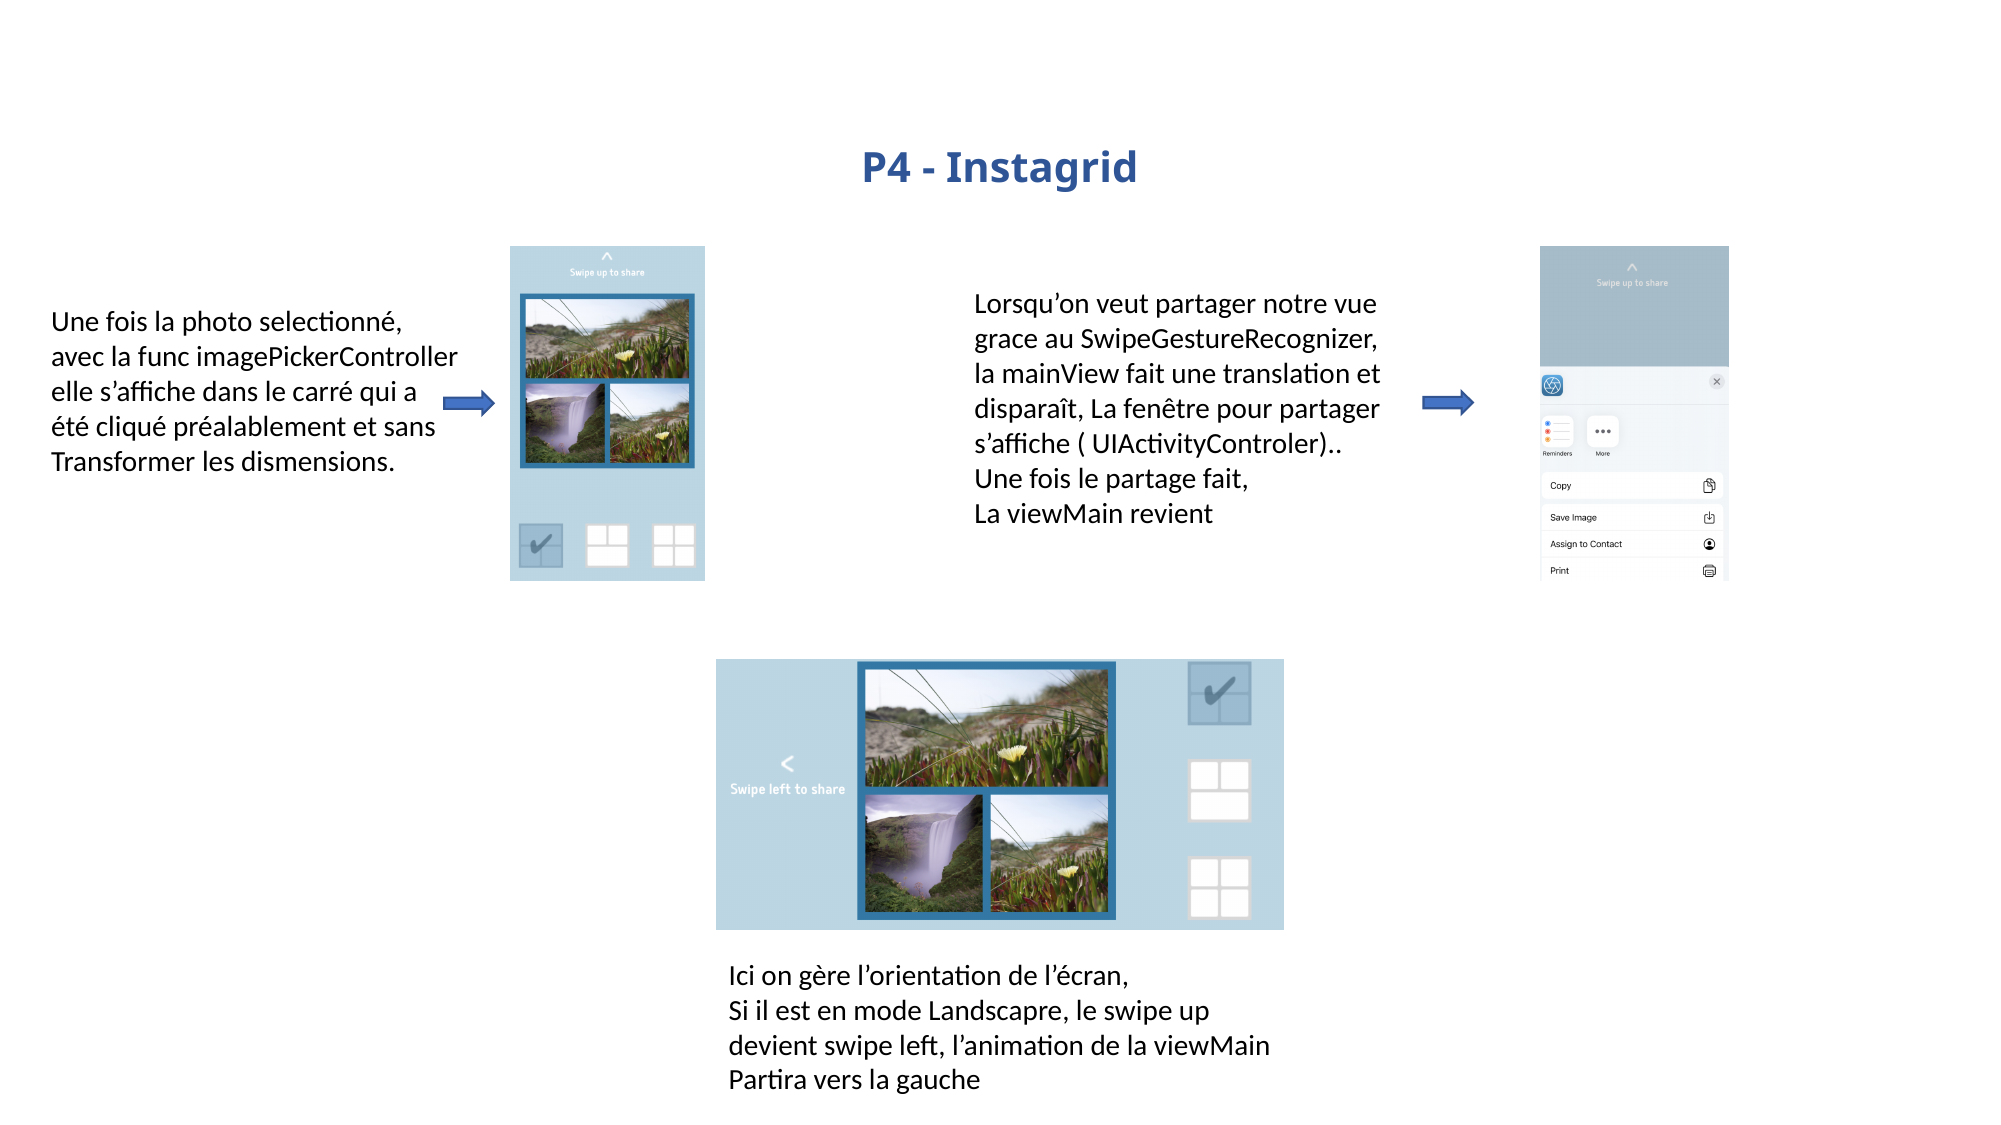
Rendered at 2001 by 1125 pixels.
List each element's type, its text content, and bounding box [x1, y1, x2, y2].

picture [716, 659, 1284, 930]
text_box Une fois la photo selectionné, avec la func imagePickerController elle s’affiche dans le carré qui a été cliqué préalablement et sans Transformer les dismensions. [36, 295, 474, 485]
picture [1540, 246, 1729, 581]
text_box Ici on gère l’orientation de l’écran, Si il est en mode Landscapre, le swipe up devient swipe left, l’animation de la viewMain Partira vers la gauche [714, 948, 1286, 1125]
title P4 - Instagrid [137, 59, 1863, 278]
picture [510, 246, 705, 581]
text_box [443, 389, 496, 418]
text_box Lorsqu’on veut partager notre vue grace au SwipeGestureRecognizer, la mainView fait une translation et disparaît, La fenêtre pour partager s’affiche ( UIActivityControler).. Une fois le partage fait, La viewMain revient [959, 277, 1403, 537]
text_box [1422, 388, 1475, 417]
